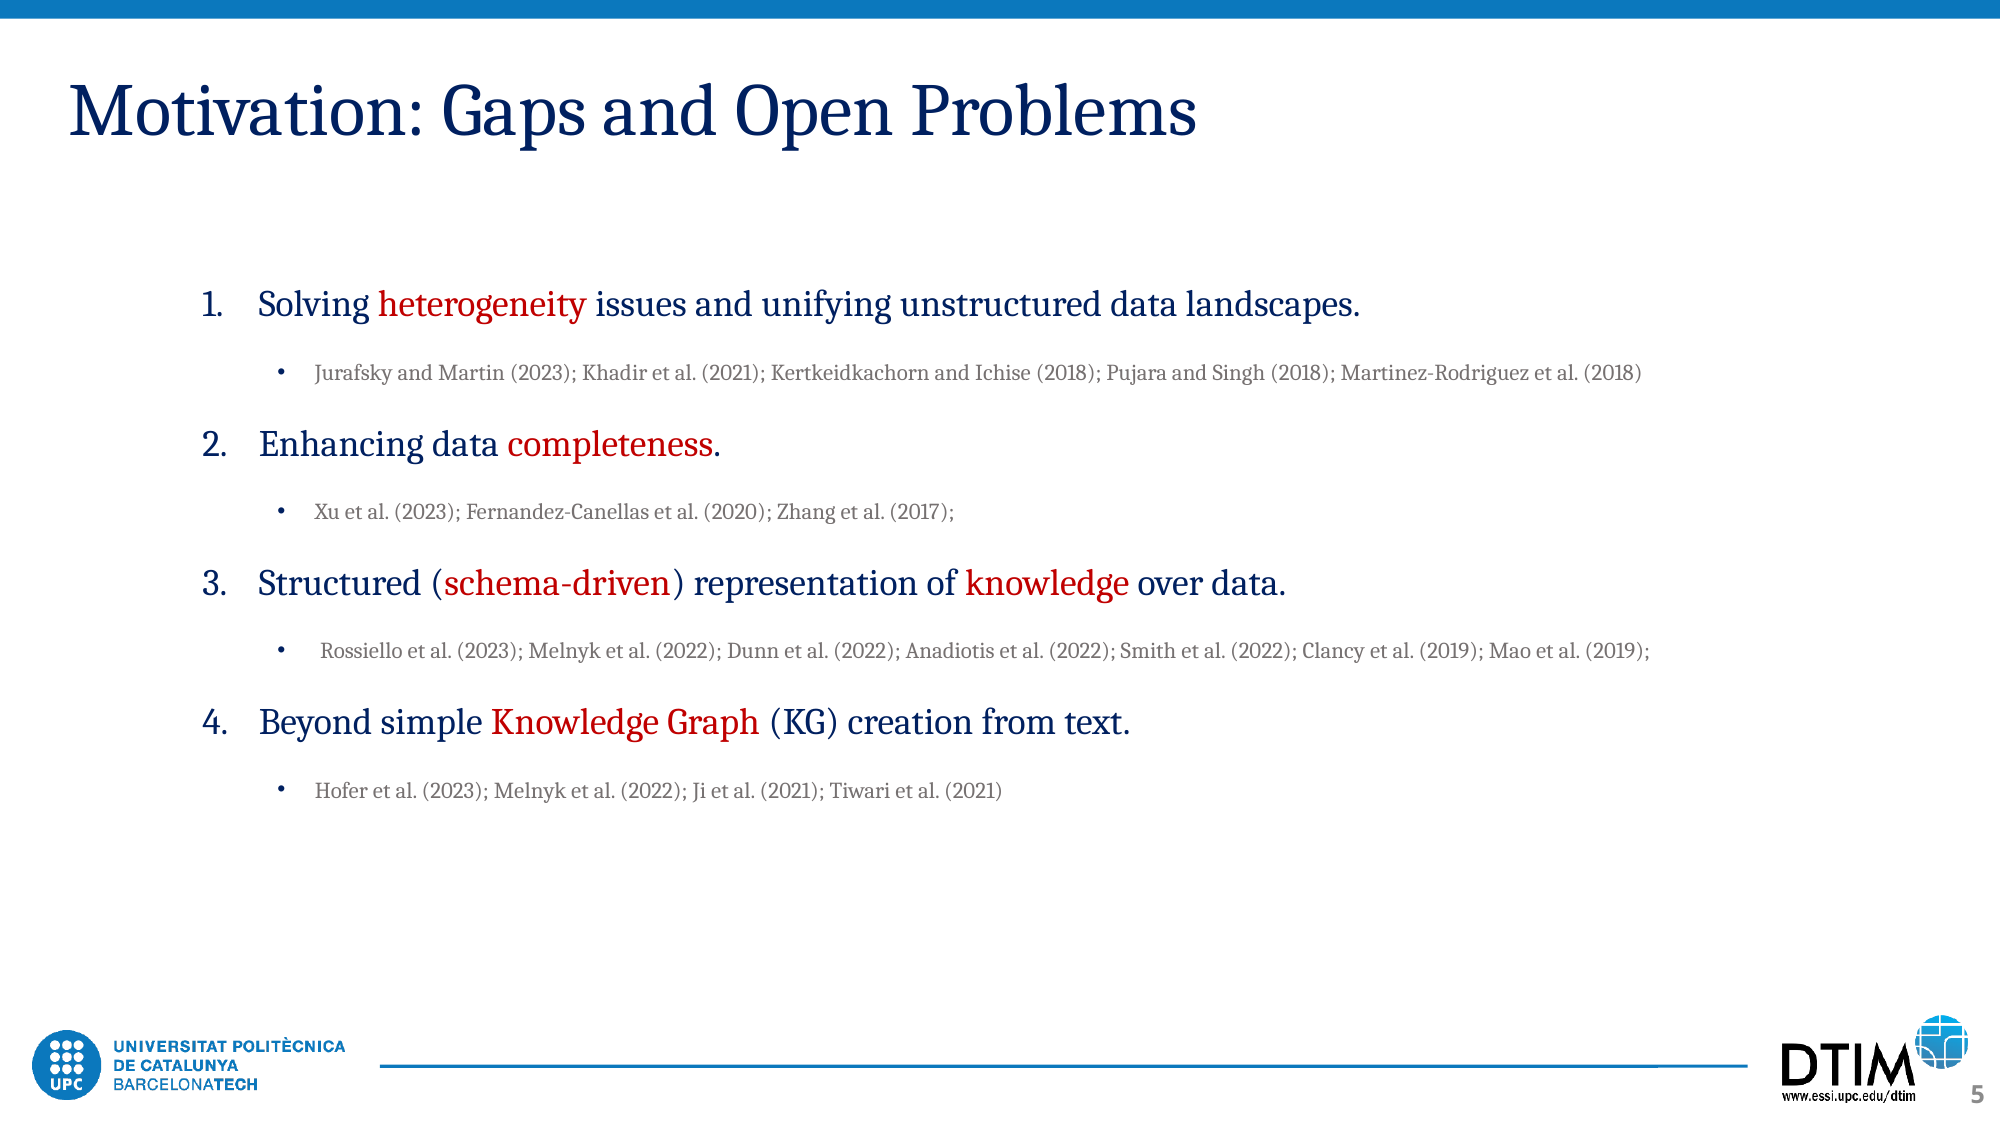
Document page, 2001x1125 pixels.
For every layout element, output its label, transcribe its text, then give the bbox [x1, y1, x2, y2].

title Motivation: Gaps and Open Problems [54, 36, 1946, 186]
slide_number 5 [1945, 1065, 2000, 1125]
text_box Solving heterogeneity issues and unifying unstructured data landscapes. Jurafsky and Martin (2023); Khadir et al. (2021); Kertkeidkachorn and Ichise (2018); Pujara and Singh (2018); Martinez-Rodriguez et al. (2018) Enhancing data completeness. Xu et al. (2023); Fernandez-Canellas et al. (2020); Zhang et al. (2017); Structured (schema-driven) representation of knowledge over data. Rossiello et al. (2023); Melnyk et al. (2022); Dunn et al. (2022); Anadiotis et al. (2022); Smith et al. (2022); Clancy et al. (2019); Mao et al. (2019); Beyond simple Knowledge Graph (KG) creation from text. Hofer et al. (2023); Melnyk et al. (2022); Ji et al. (2021); Tiwari et al. (2021) [112, 271, 1888, 979]
picture [1782, 1015, 1968, 1103]
picture [32, 1030, 345, 1100]
